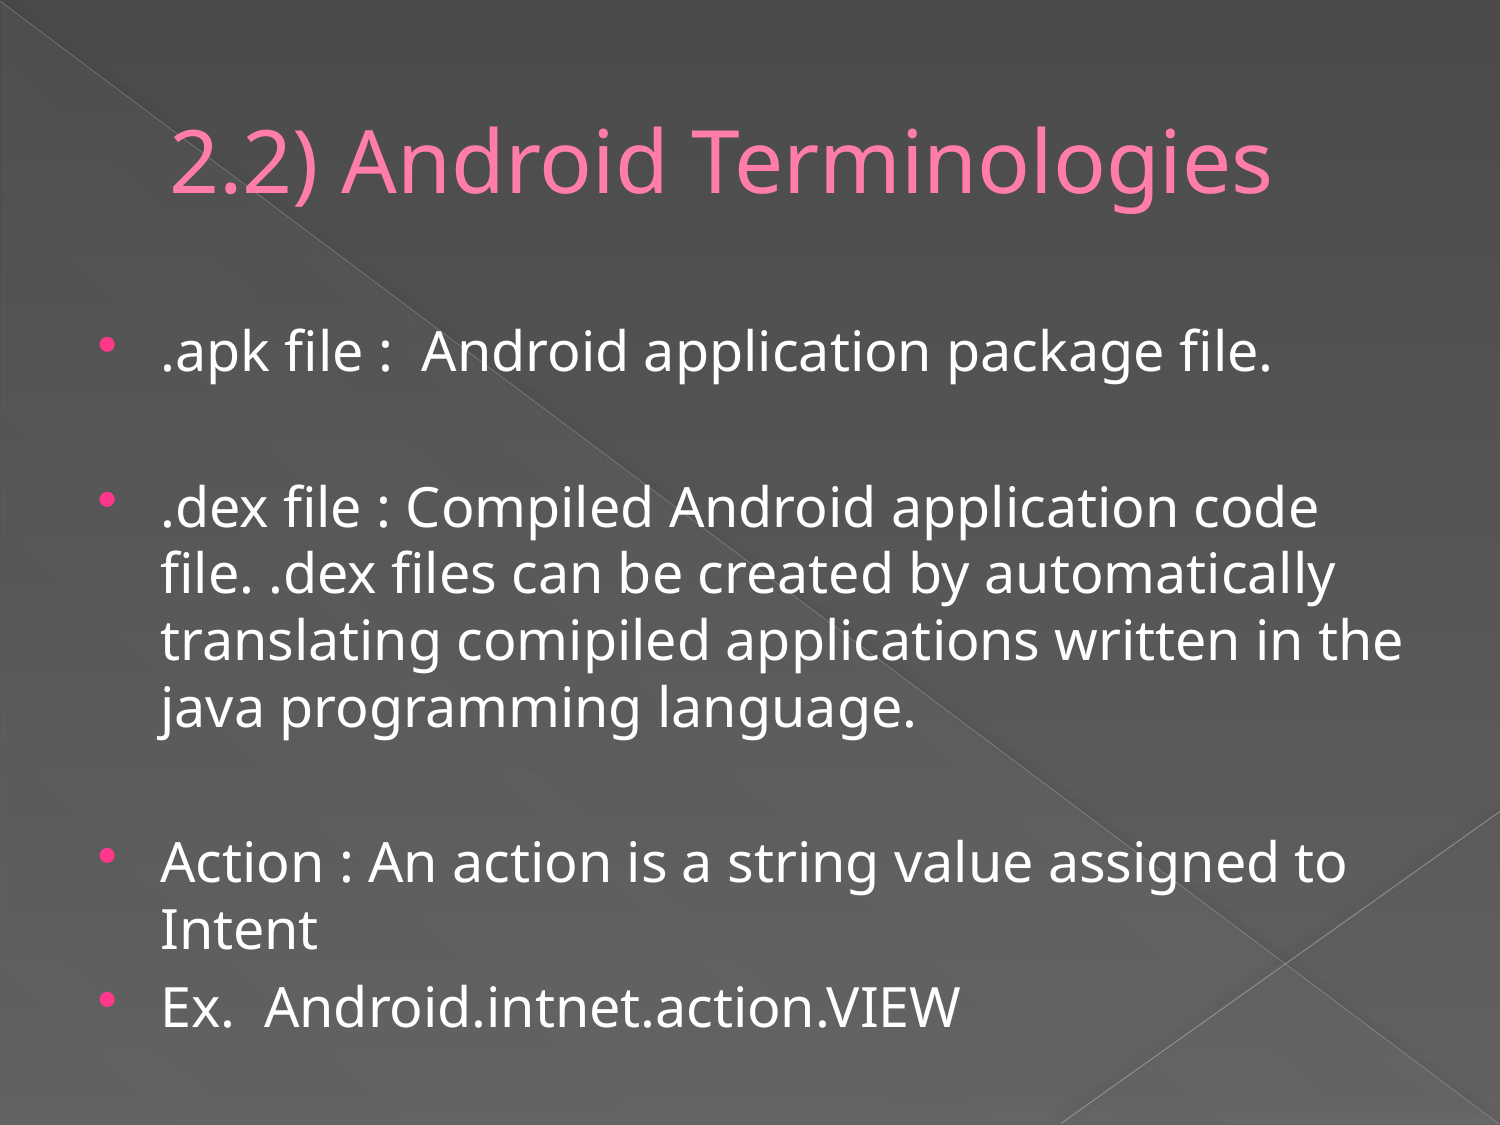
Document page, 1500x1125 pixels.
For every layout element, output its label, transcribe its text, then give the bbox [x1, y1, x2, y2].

title 2.2) Android Terminologies [75, 43, 1425, 274]
list .apk file : Android application package file. .dex file : Compiled Android application code file. .dex files can be created by automatically translating comipiled applications written in the java programming language. Action : An action is a string value assigned to Intent Ex. Android.intnet.action.VIEW [75, 308, 1425, 1059]
